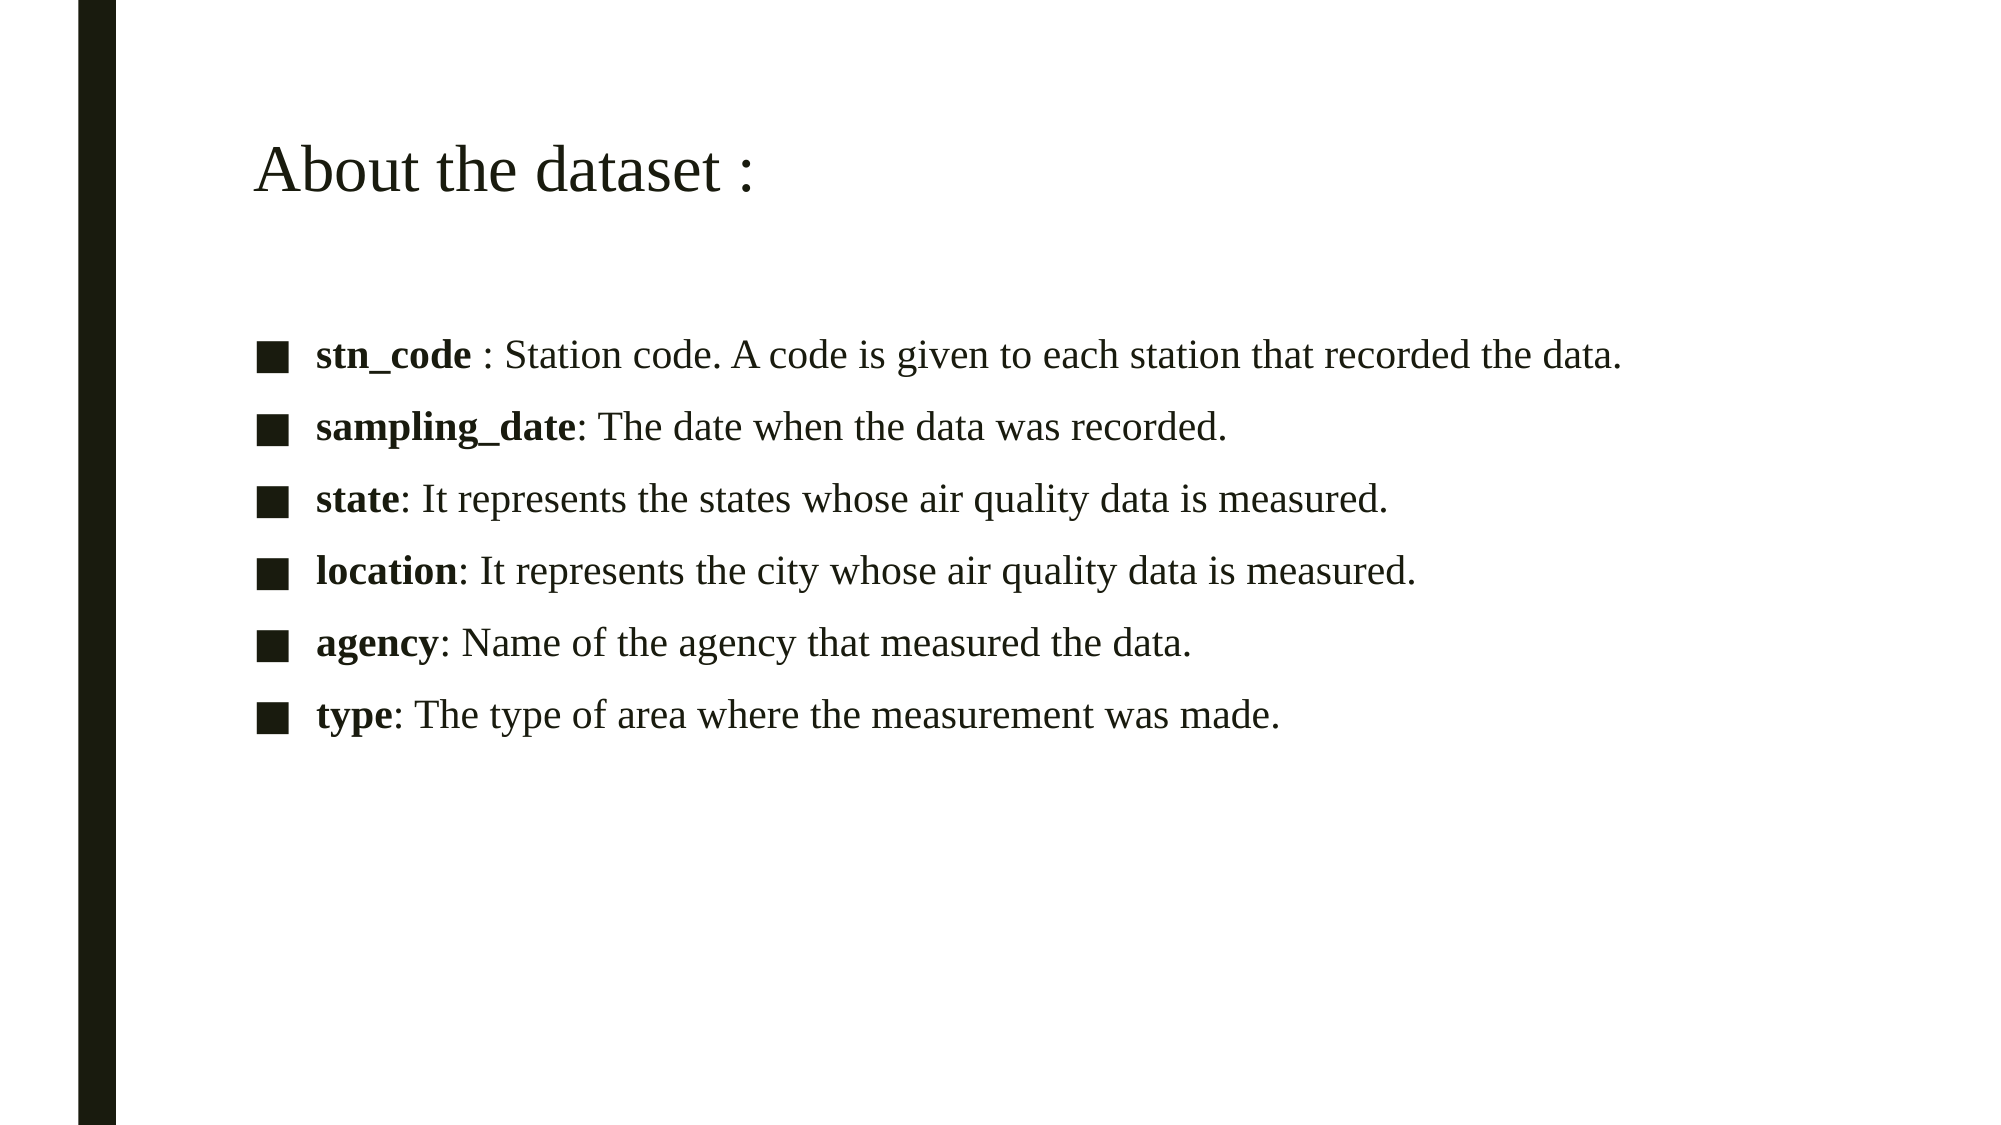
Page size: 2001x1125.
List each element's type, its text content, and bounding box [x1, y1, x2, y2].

list stn_code : Station code. A code is given to each station that recorded the data. sampling_date: The date when the data was recorded. state: It represents the states whose air quality data is measured. location: It represents the city whose air quality data is measured. agency: Name of the agency that measured the data. type: The type of area where the measurement was made. [238, 323, 1814, 1047]
title About the dataset : [238, 127, 1814, 226]
